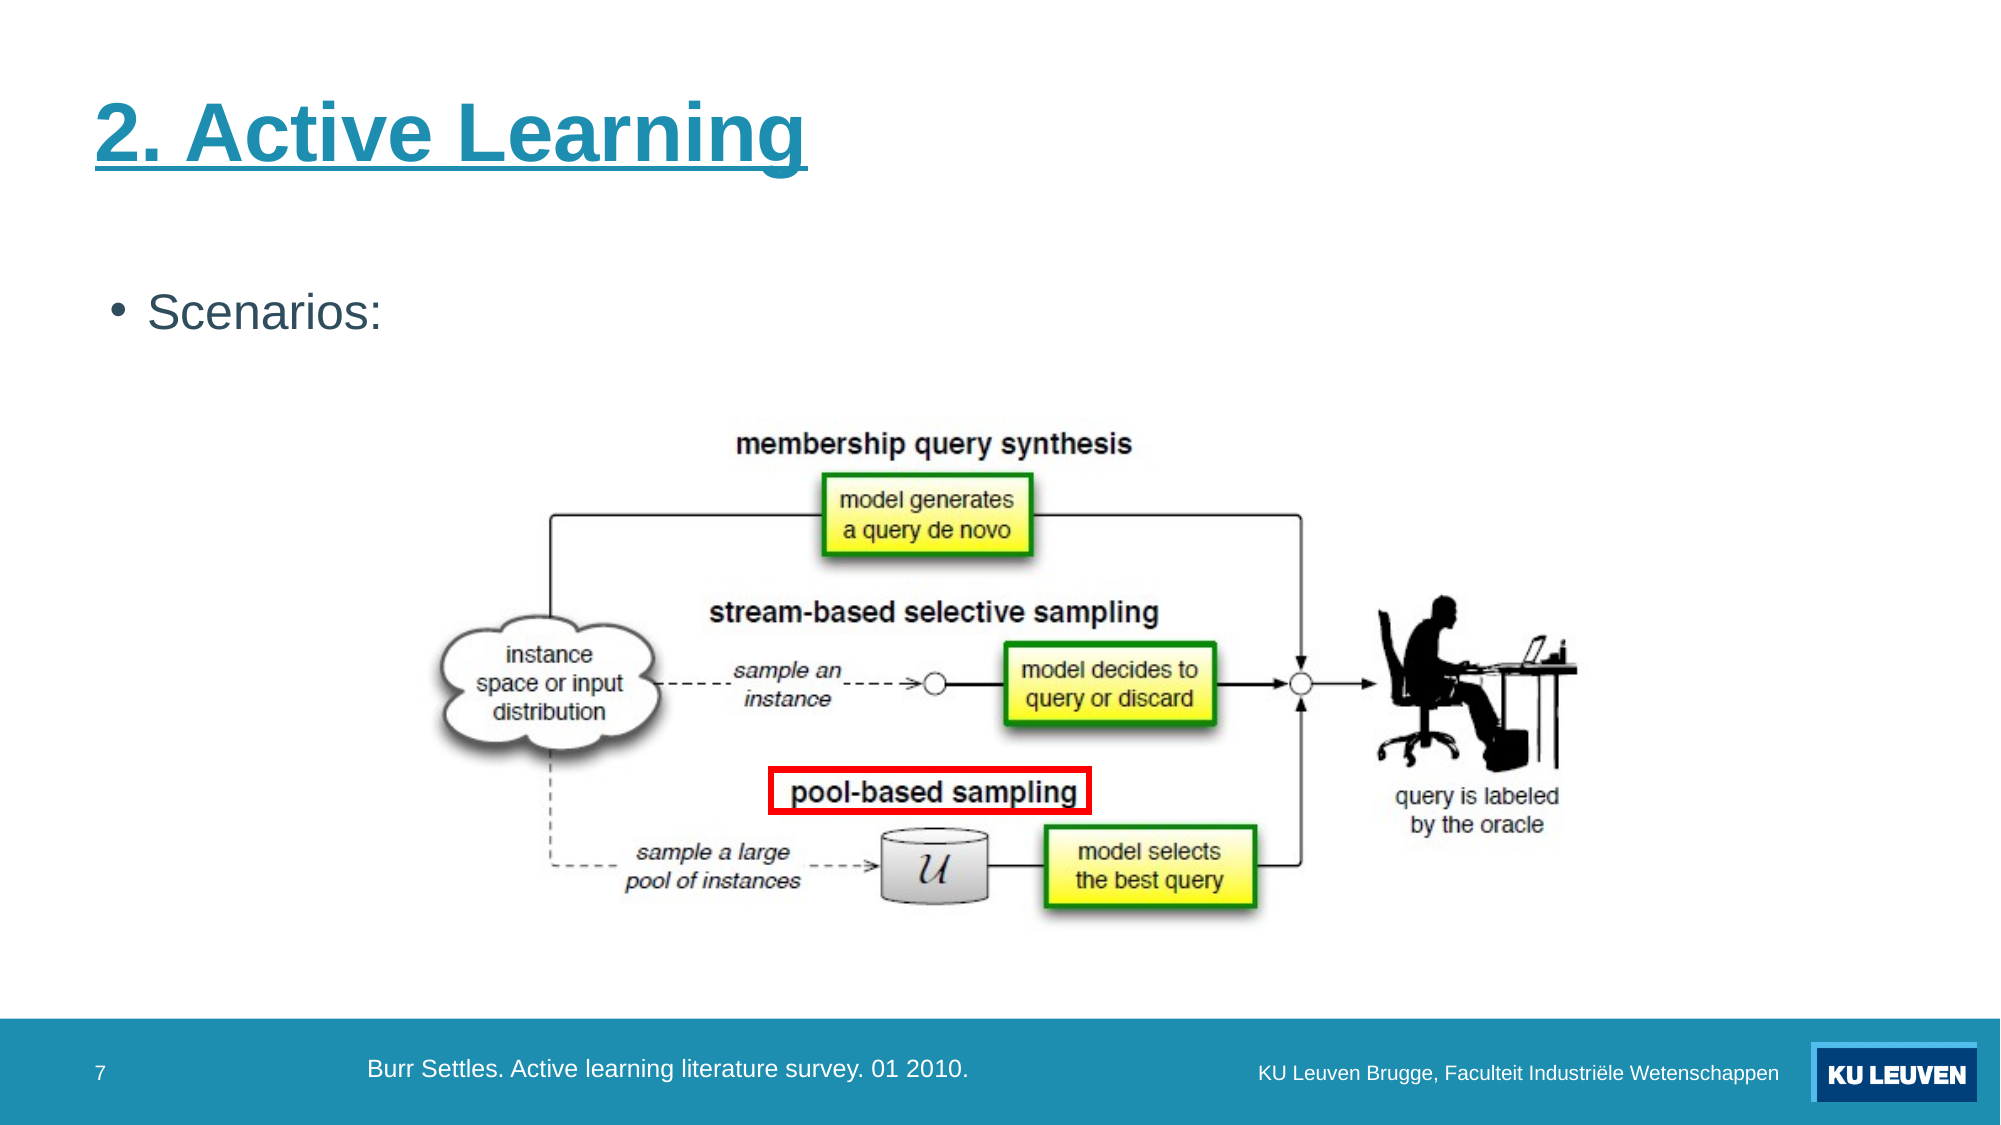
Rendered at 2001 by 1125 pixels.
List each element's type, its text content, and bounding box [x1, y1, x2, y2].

footer KU Leuven Brugge, Faculteit Industriële Wetenschappen [989, 1018, 1809, 1125]
picture [378, 392, 1601, 961]
title 2. Active Learning [94, 33, 1906, 223]
list Scenarios: [94, 271, 1906, 1004]
slide_number 7 [94, 1018, 201, 1125]
text_box Burr Settles. Active learning literature survey. 01 2010. [352, 1045, 1161, 1091]
picture [1811, 1042, 1977, 1102]
